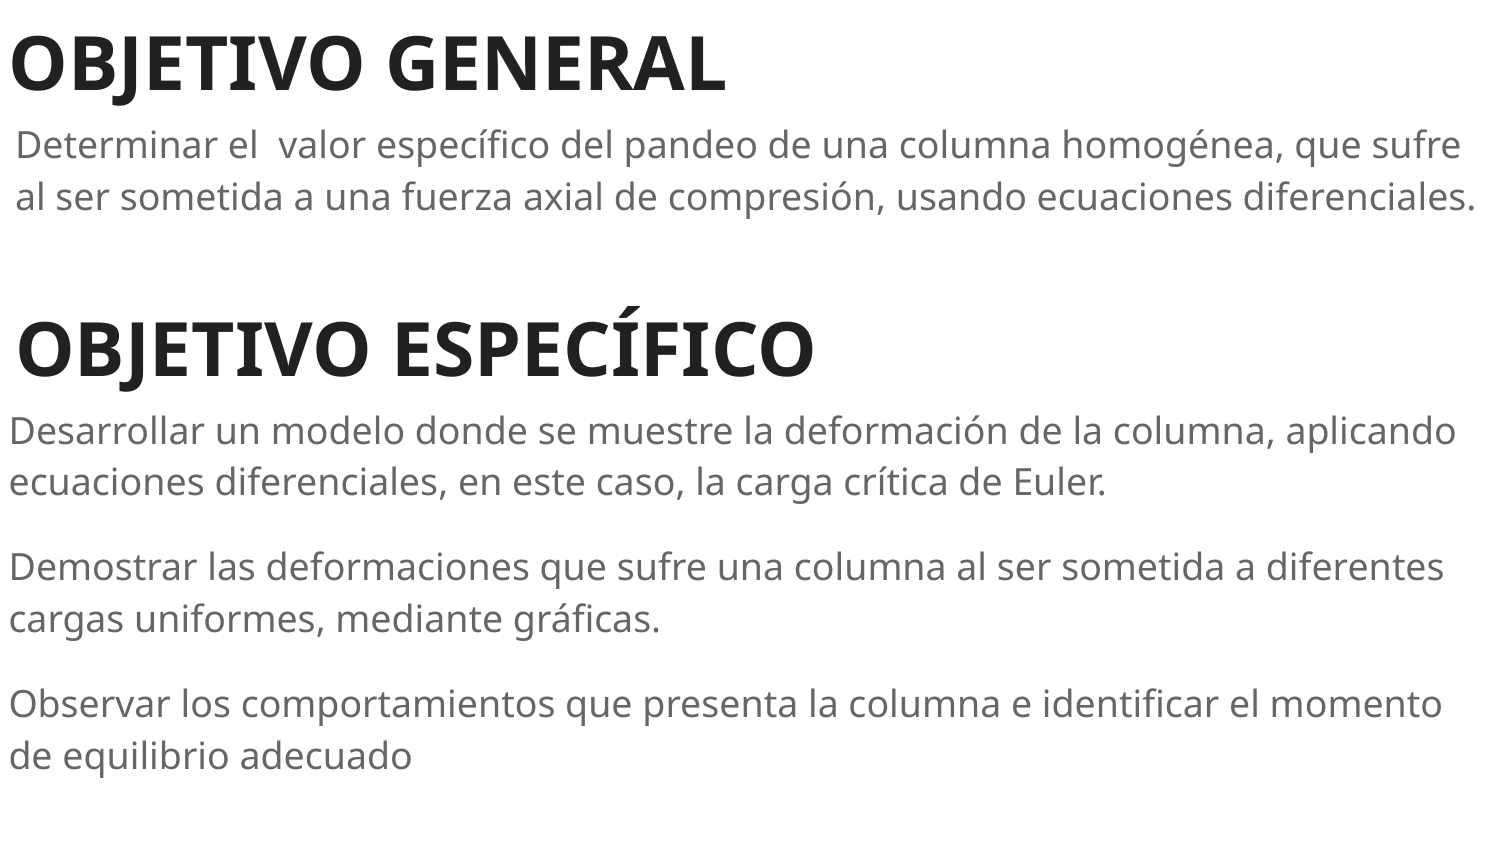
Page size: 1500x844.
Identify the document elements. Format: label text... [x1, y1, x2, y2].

list Desarrollar un modelo donde se muestre la deformación de la columna, aplicando ecuaciones diferenciales, en este caso, la carga crítica de Euler. Demostrar las deformaciones que sufre una columna al ser sometida a diferentes cargas uniformes, mediante gráficas. Observar los comportamientos que presenta la columna e identificar el momento de equilibrio adecuado [0, 384, 1494, 844]
list Determinar el valor específico del pandeo de una columna homogénea, que sufre al ser sometida a una fuerza axial de compresión, usando ecuaciones diferenciales. [0, 99, 1500, 267]
title OBJETIVO ESPECÍFICO [0, 286, 1500, 385]
title OBJETIVO GENERAL [0, 0, 1481, 80]
